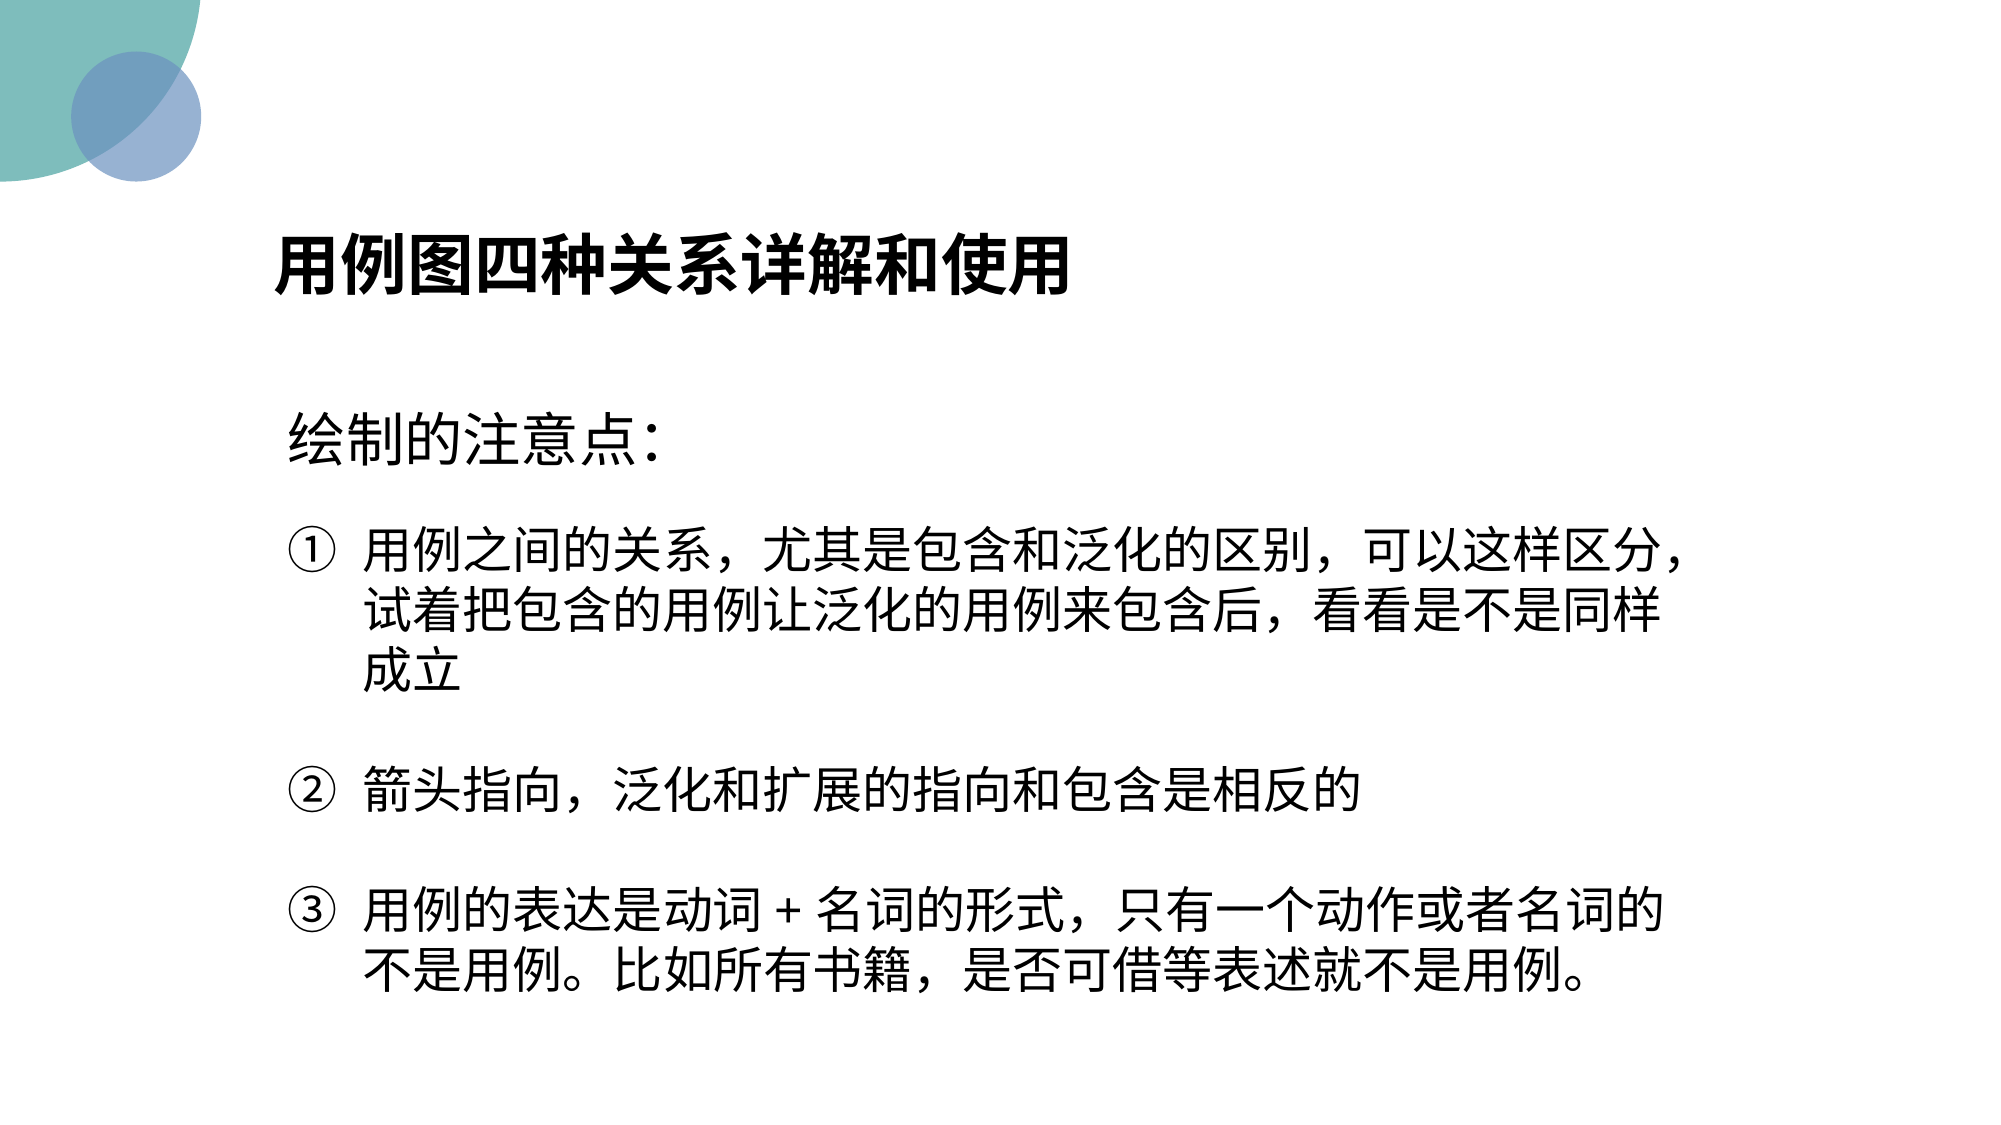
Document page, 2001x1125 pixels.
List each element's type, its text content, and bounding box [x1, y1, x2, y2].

text_box [0, 0, 202, 183]
text_box [70, 50, 203, 183]
text_box 绘制的注意点： 用例之间的关系，尤其是包含和泛化的区别，可以这样区分，试着把包含的用例让泛化的用例来包含后，看看是不是同样成立 箭头指向，泛化和扩展的指向和包含是相反的 用例的表达是动词+名词的形式，只有一个动作或者名词的不是用例。比如所有书籍，是否可借等表述就不是用例。 [273, 396, 1711, 1006]
text_box 用例图四种关系详解和使用 [259, 215, 1145, 311]
